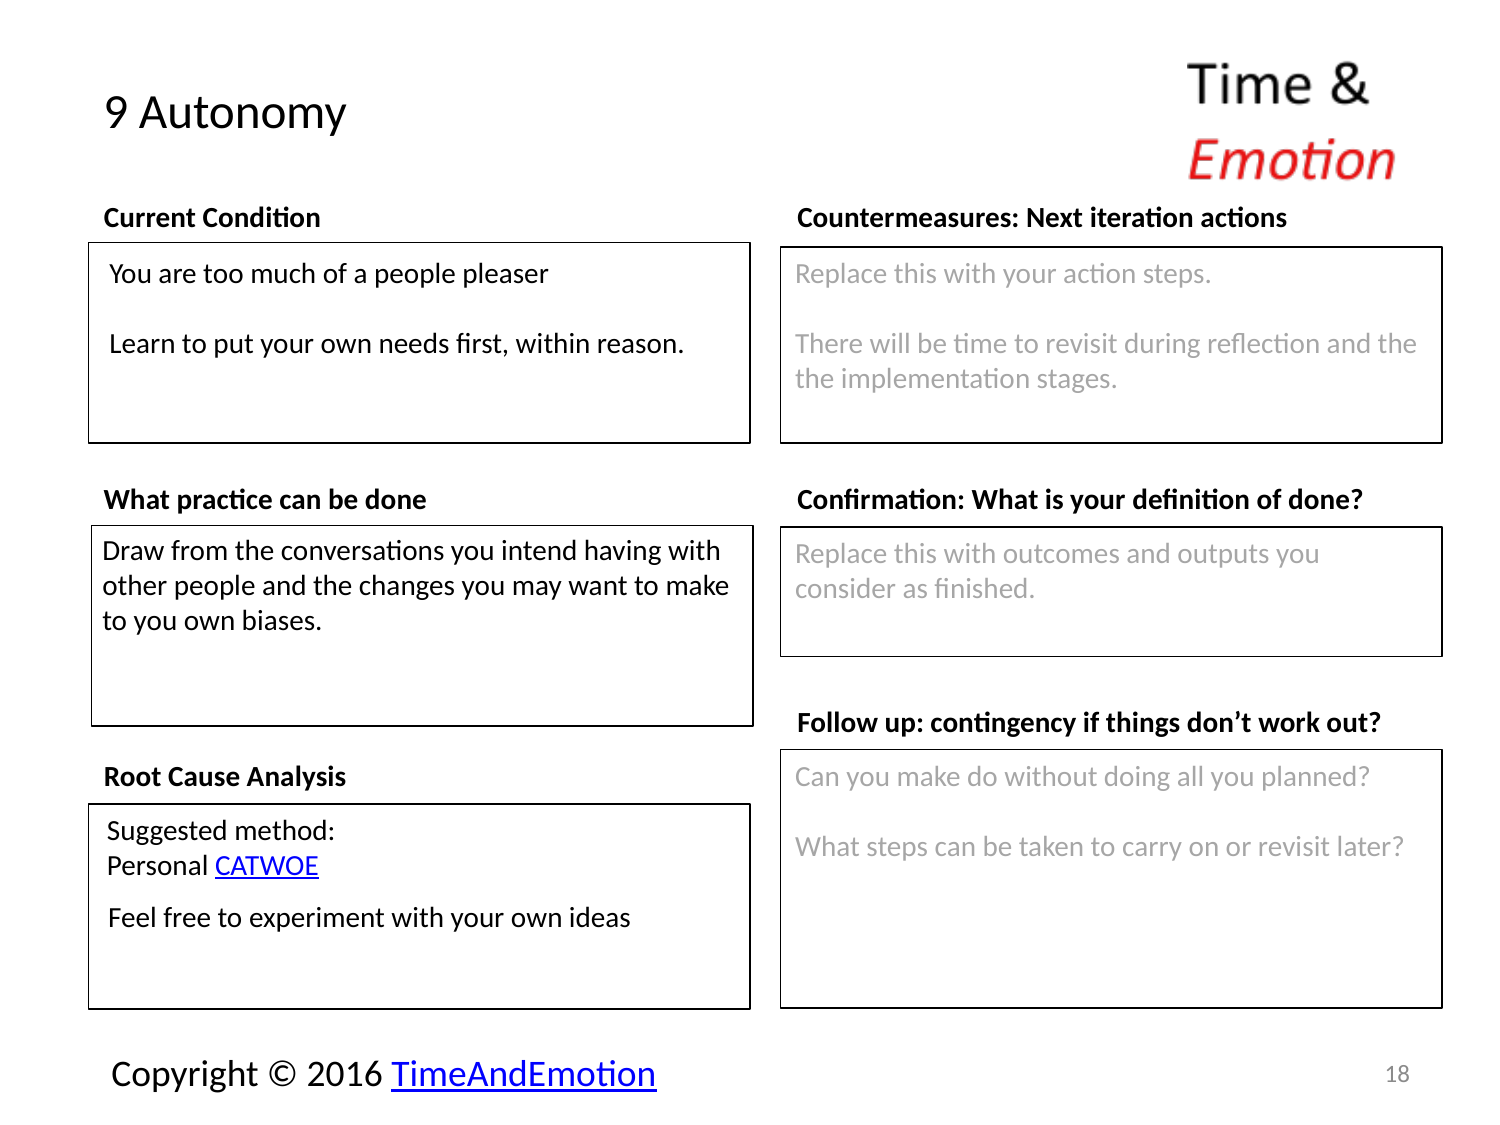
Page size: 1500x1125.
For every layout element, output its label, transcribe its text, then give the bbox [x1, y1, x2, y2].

text_box [780, 402, 1442, 444]
text_box [88, 803, 750, 1009]
text_box [88, 242, 750, 444]
text_box [780, 647, 1442, 657]
text_box Can you make do without doing all you planned? What steps can be taken to carry on or revisit later? [780, 749, 1442, 1009]
text_box Follow up: contingency if things don’t work out? [782, 696, 1398, 746]
text_box Countermeasures: Next iteration actions [782, 190, 1303, 241]
text_box You are too much of a people pleaser Learn to put your own needs first, within reason. [94, 246, 701, 367]
text_box Current Condition [89, 190, 337, 241]
title 9 Autonomy [88, 71, 1170, 146]
picture [1187, 45, 1397, 196]
text_box Confirmation: What is your definition of done? [782, 473, 1380, 523]
text_box [91, 525, 754, 726]
text_box Suggested method: Personal CATWOE [92, 803, 351, 889]
slide_number 18 [1074, 1042, 1425, 1103]
text_box Feel free to experiment with your own ideas [93, 890, 647, 941]
text_box What practice can be done [88, 473, 443, 523]
text_box Replace this with outcomes and outputs you consider as finished. [780, 527, 1442, 647]
text_box Draw from the conversations you intend having with other people and the changes you may want to make to you own biases. [87, 523, 746, 679]
text_box Replace this with your action steps. There will be time to revisit during reflection and the the implementation stages. [780, 246, 1442, 402]
text_box Root Cause Analysis [89, 749, 362, 800]
